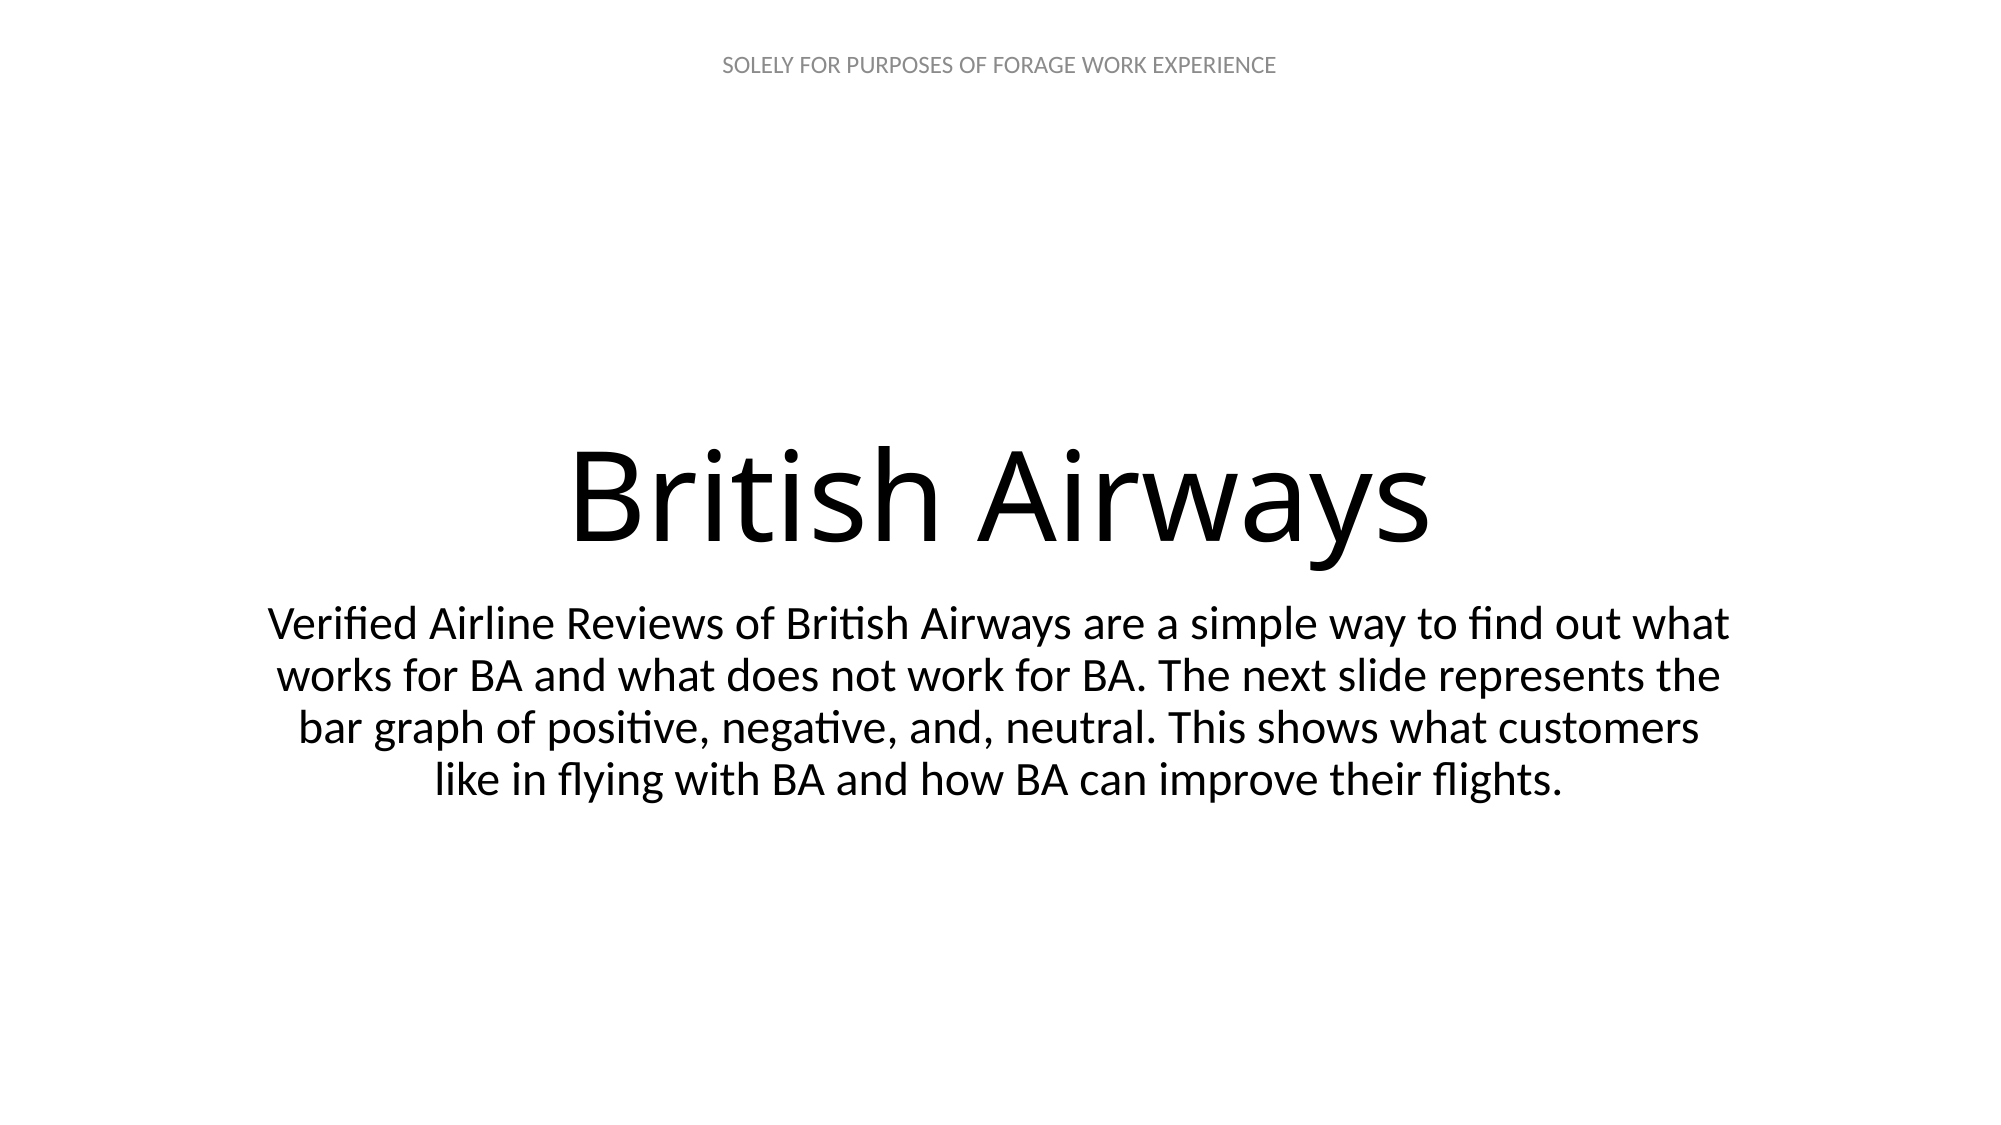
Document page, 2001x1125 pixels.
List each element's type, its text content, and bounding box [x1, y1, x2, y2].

title British Airways [249, 184, 1750, 576]
subtitle Verified Airline Reviews of British Airways are a simple way to find out what works for BA and what does not work for BA. The next slide represents the bar graph of positive, negative, and, neutral. This shows what customers like in flying with BA and how BA can improve their flights. [249, 590, 1750, 863]
